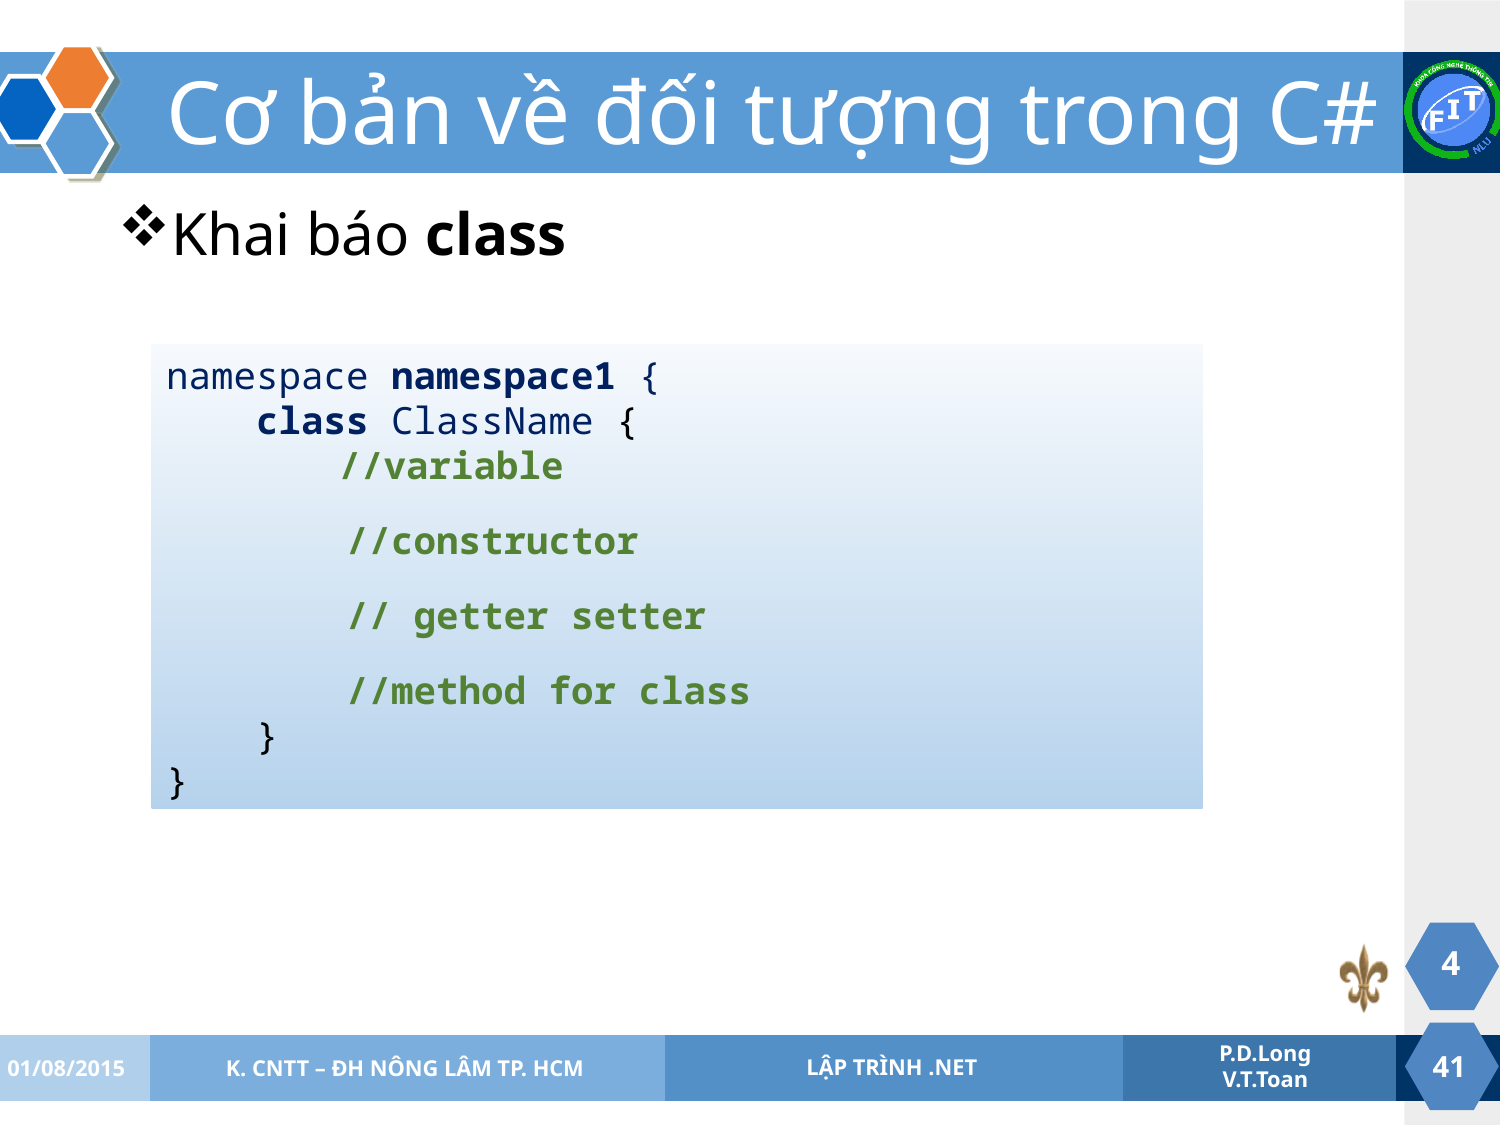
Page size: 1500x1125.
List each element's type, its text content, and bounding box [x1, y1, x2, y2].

text_box namespace namespace1 { class ClassName { //variable //constructor // getter setter //method for class } } [151, 344, 1203, 809]
list Khai báo class [103, 197, 1397, 1014]
picture [1404, 60, 1500, 159]
title Cơ bản về đối tượng trong C# [151, 59, 1397, 173]
slide_number 4 [1405, 935, 1497, 996]
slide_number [0, 1038, 158, 1098]
footer K. CNTT – ĐH NÔNG LÂM TP. HCM [151, 1039, 659, 1100]
